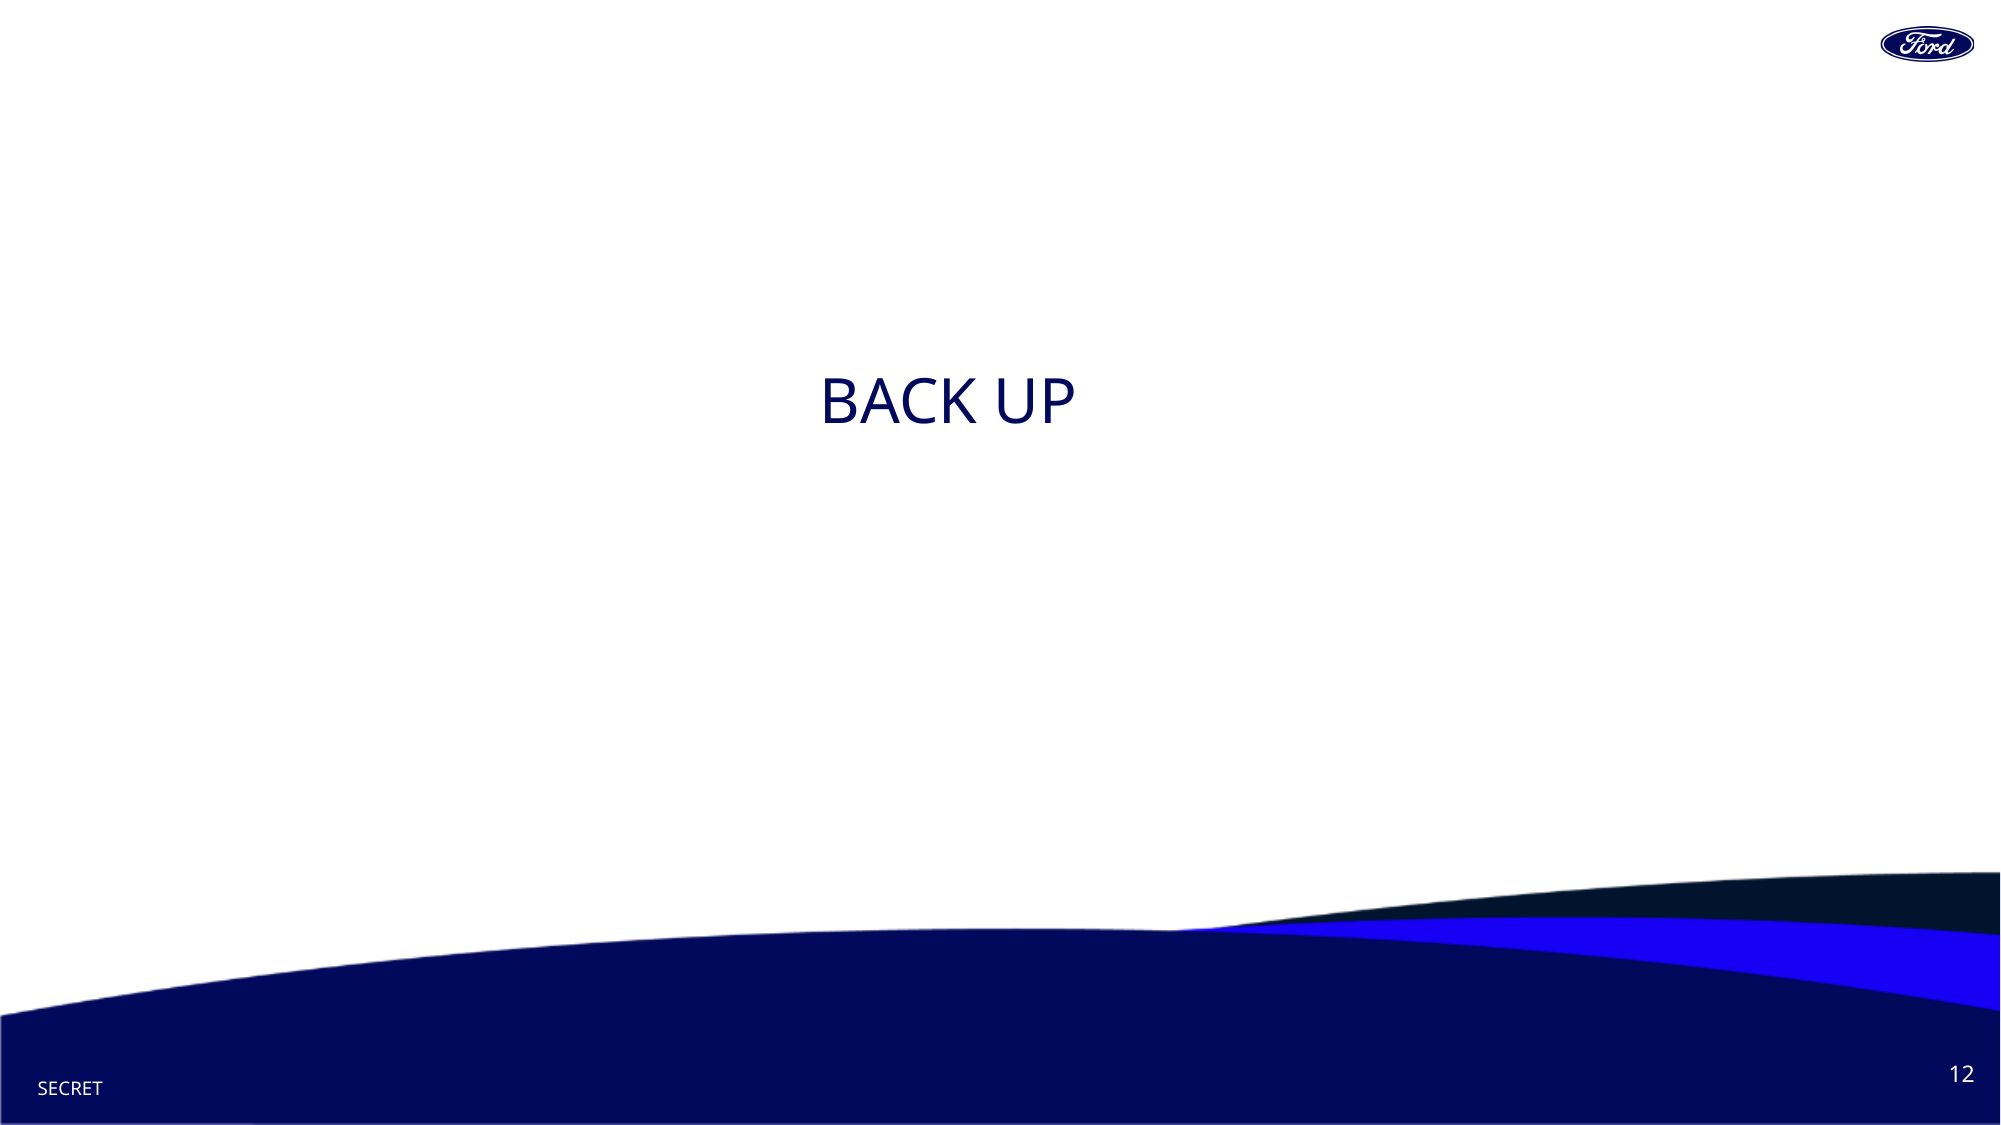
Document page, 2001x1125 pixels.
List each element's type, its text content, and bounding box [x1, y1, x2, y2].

picture [0, 0, 2001, 1125]
title BACK UP [805, 362, 1173, 445]
